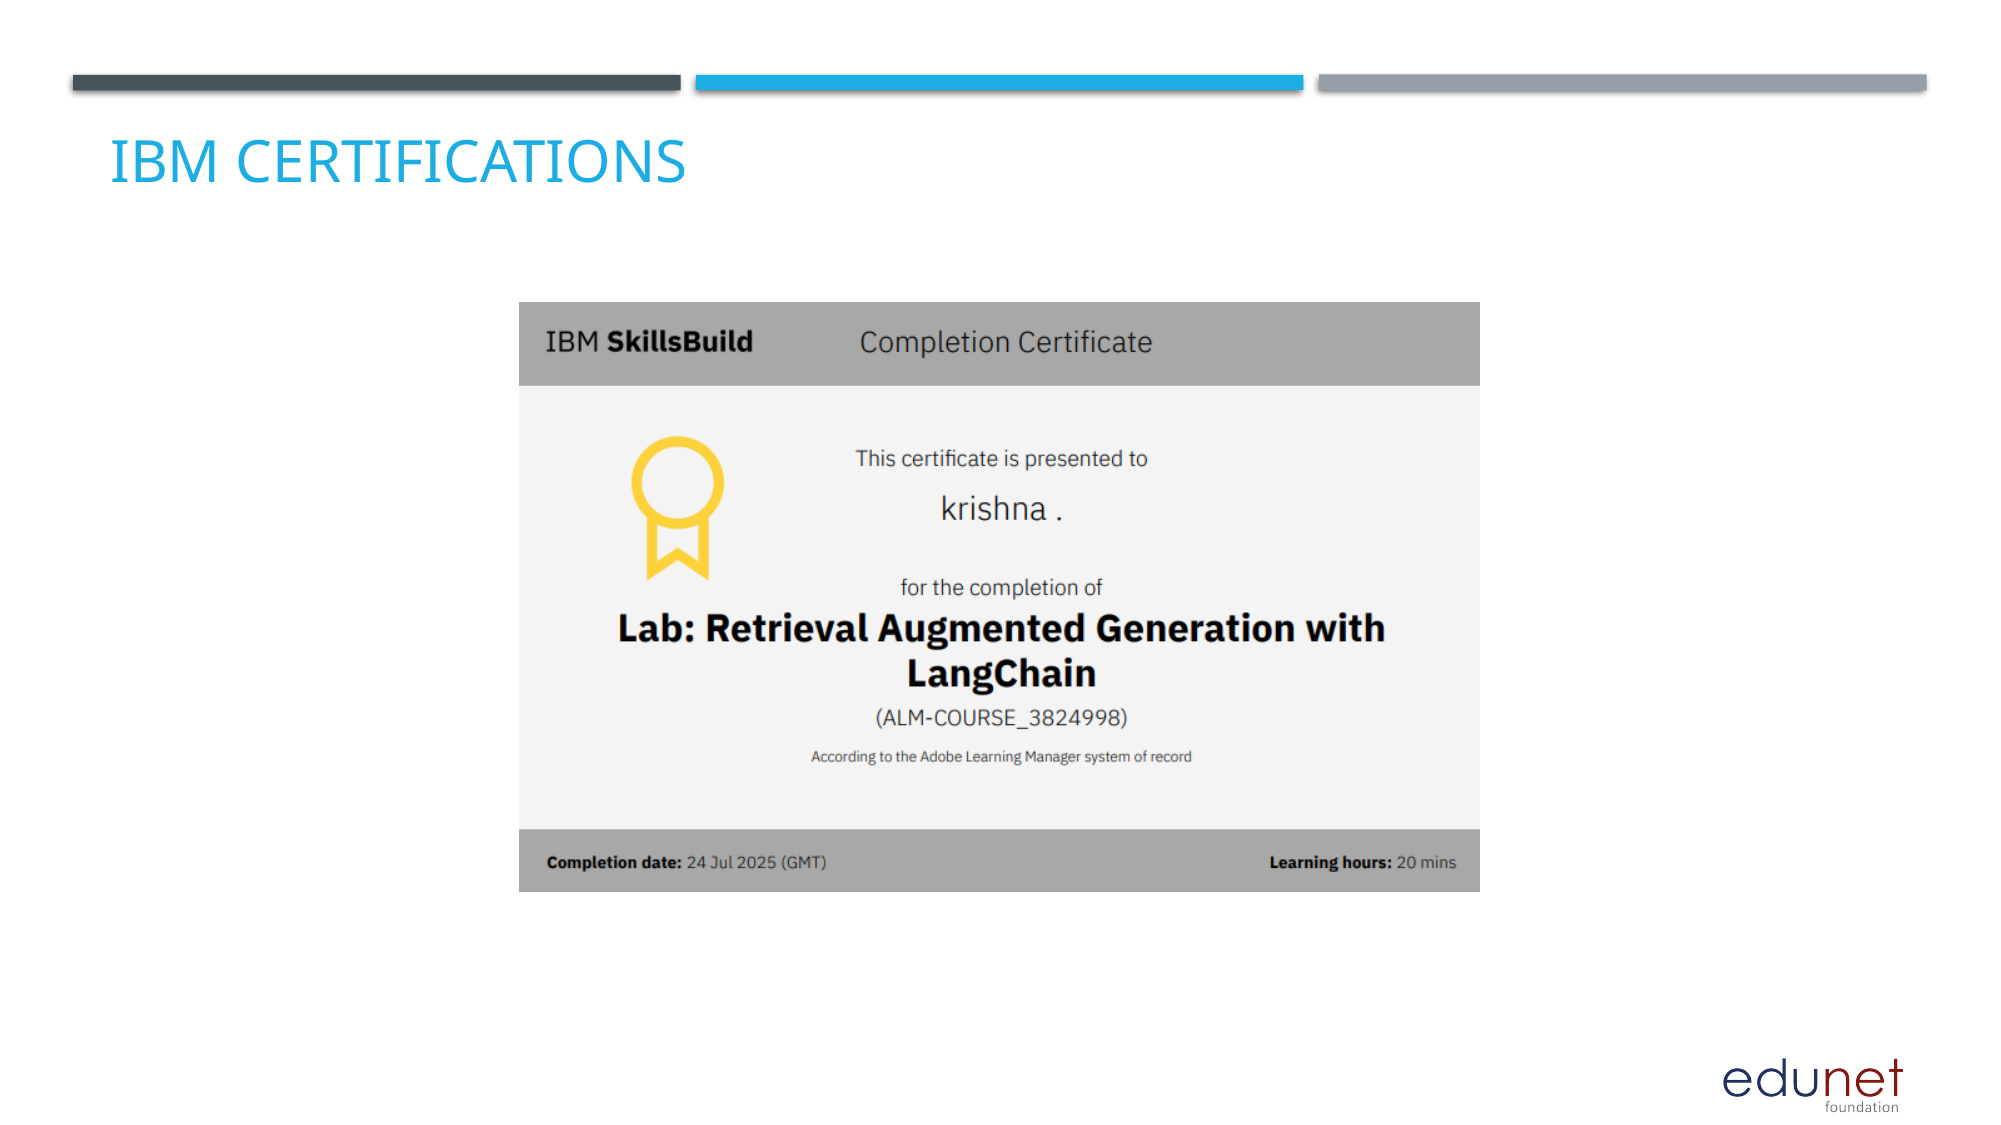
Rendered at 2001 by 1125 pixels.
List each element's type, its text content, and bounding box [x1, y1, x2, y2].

title IBM Certifications [95, 115, 1905, 203]
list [519, 301, 1481, 892]
picture [1719, 1056, 1905, 1116]
